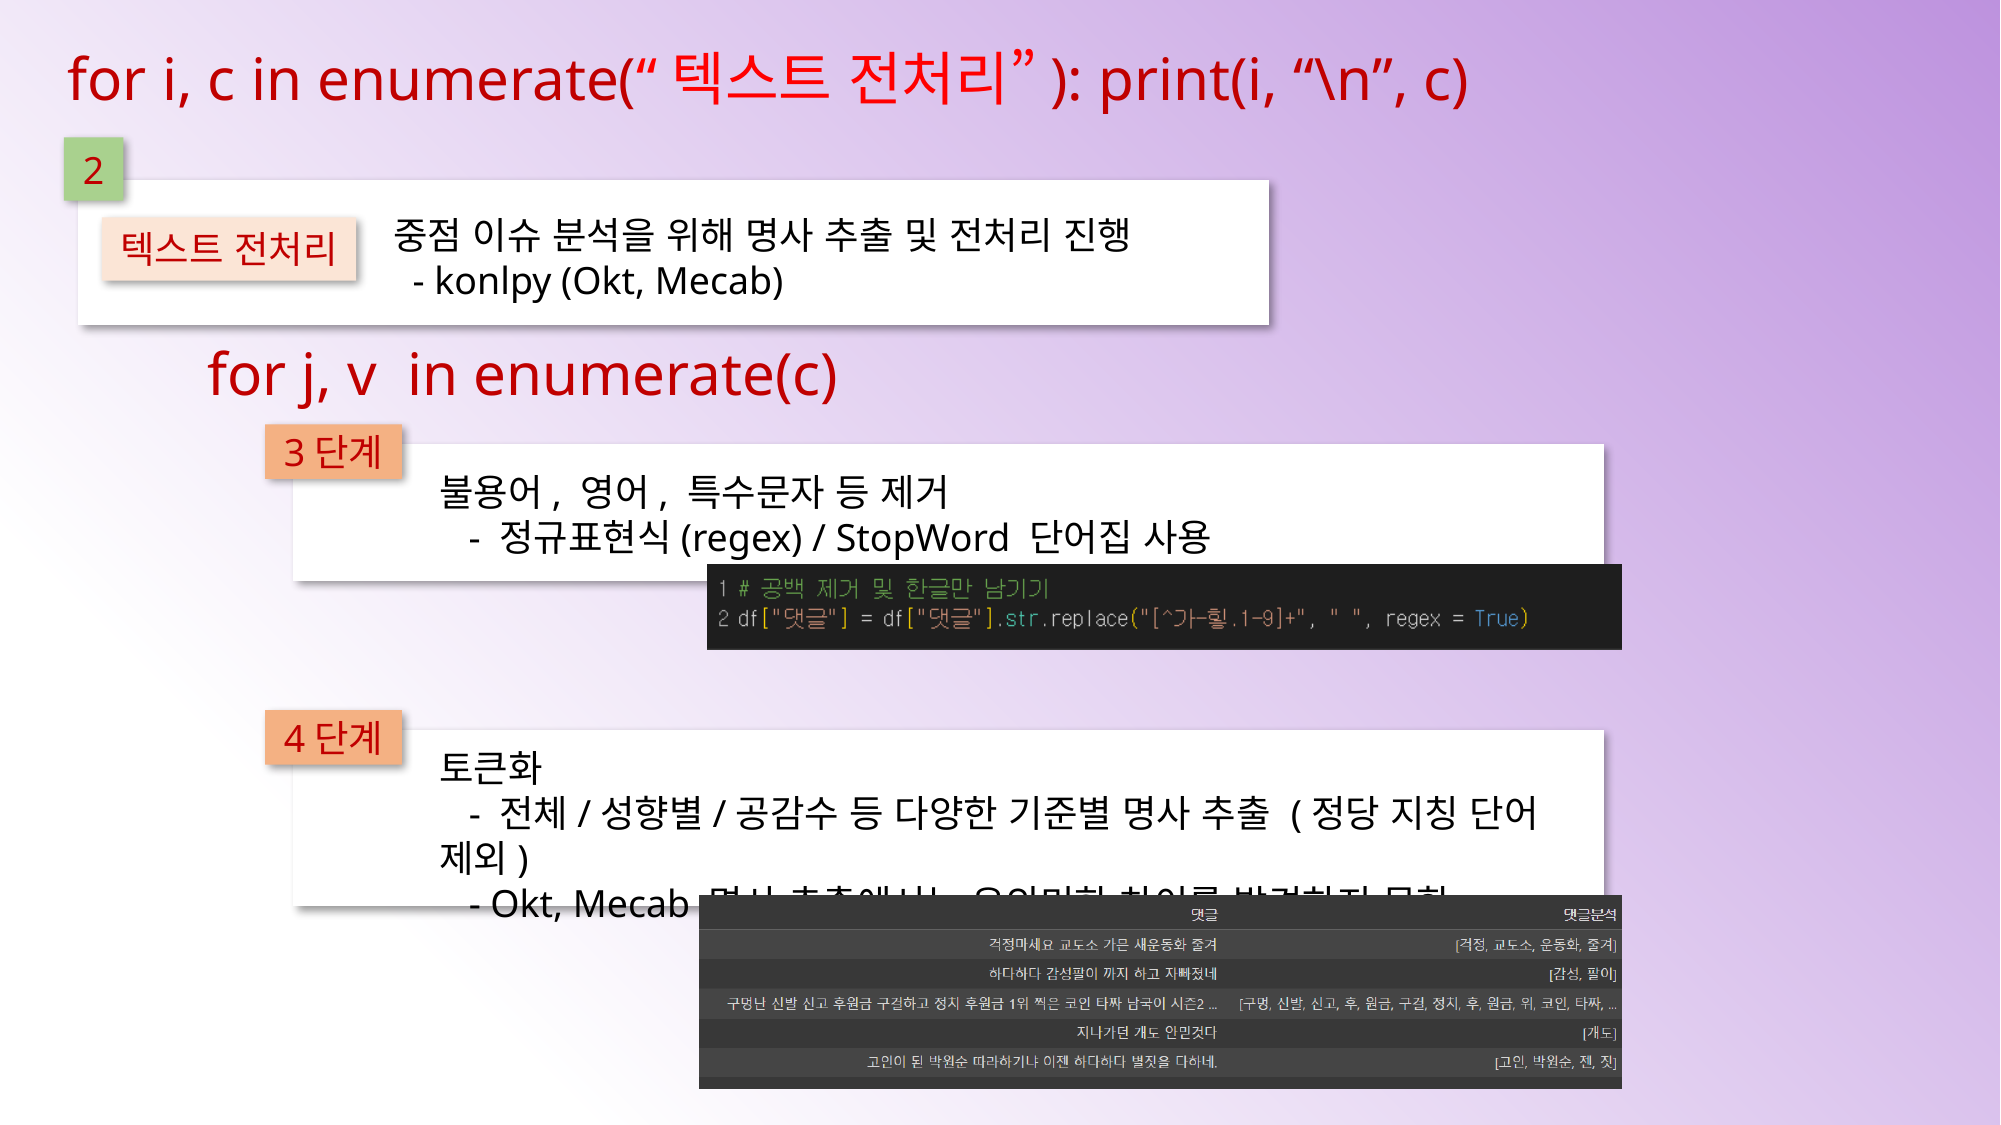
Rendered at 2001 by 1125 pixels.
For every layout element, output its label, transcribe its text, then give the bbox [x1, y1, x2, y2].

text_box for j, v in enumerate(c) [192, 329, 1622, 415]
text_box 4단계 [264, 709, 403, 766]
picture [707, 564, 1622, 650]
text_box 토큰화 - 전체/성향별/공감수 등 다양한 기준별 명사 추출 (정당 지칭 단어 제외) - Okt, Mecab 명사 추출에서는 유의미한 차이를 발견하지 못함 [424, 737, 1593, 933]
text_box 텍스트 전처리 [101, 216, 357, 282]
text_box 3단계 [264, 423, 403, 480]
text_box 중점 이슈 분석을 위해 명사 추출 및 전처리 진행 - konlpy (Okt, Mecab) [378, 204, 1194, 310]
text_box [293, 444, 1604, 581]
text_box for i, c in enumerate(“텍스트 전처리”): print(i, “\n”, c) [53, 34, 1564, 120]
text_box [293, 730, 1604, 906]
picture [699, 895, 1622, 1089]
text_box 2 [63, 136, 124, 202]
text_box 불용어, 영어, 특수문자 등 제거 - 정규표현식(regex) / StopWord 단어집 사용 [424, 461, 1240, 566]
text_box [78, 180, 1269, 325]
